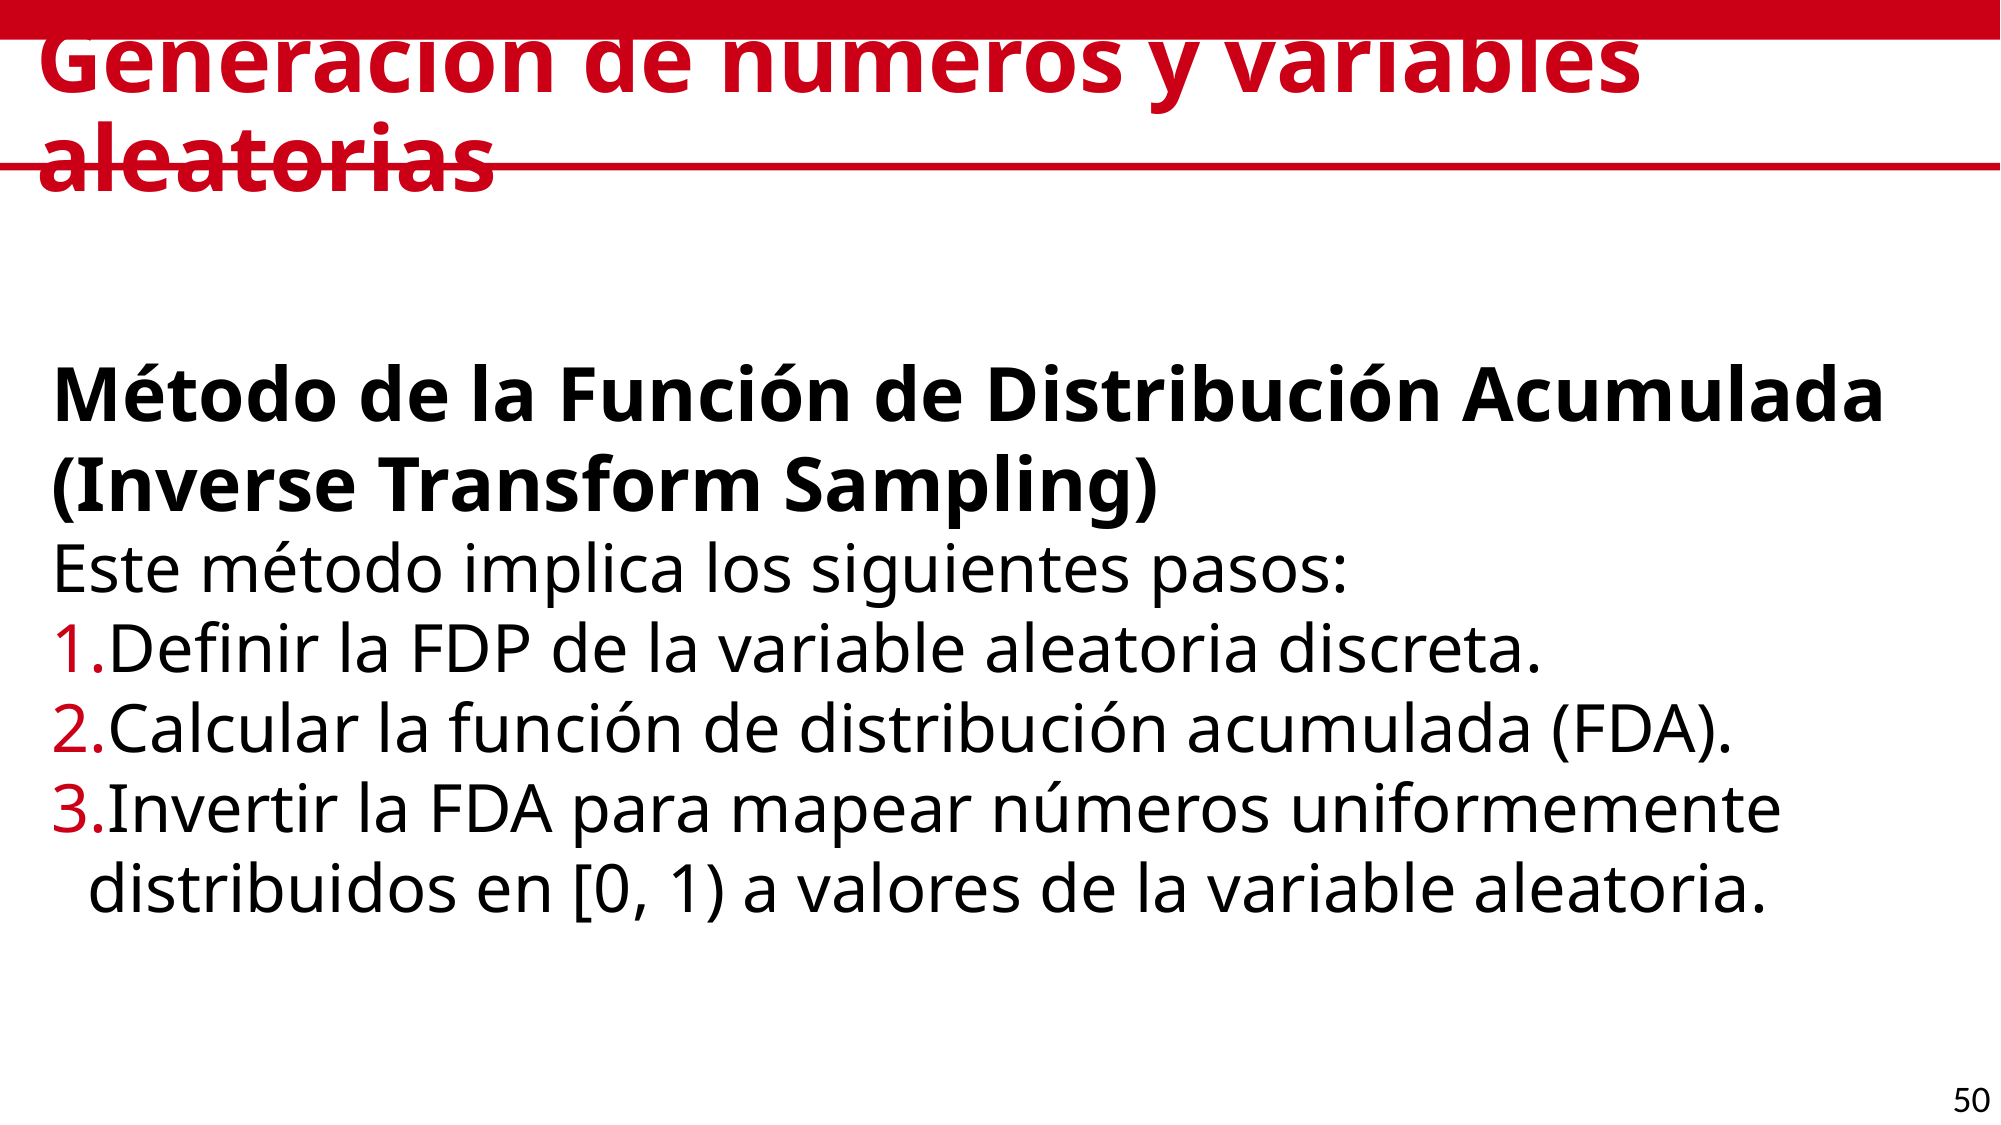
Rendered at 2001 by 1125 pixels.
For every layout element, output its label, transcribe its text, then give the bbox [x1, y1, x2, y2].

title Generación de números y variables aleatorias [36, 57, 1964, 168]
slide_number 50 [1937, 1067, 2000, 1125]
subtitle Método de la Función de Distribución Acumulada (Inverse Transform Sampling) Este método implica los siguientes pasos: Definir la FDP de la variable aleatoria discreta. Calcular la función de distribución acumulada (FDA). Invertir la FDA para mapear números uniformemente distribuidos en [0, 1) a valores de la variable aleatoria. [51, 259, 1937, 1013]
